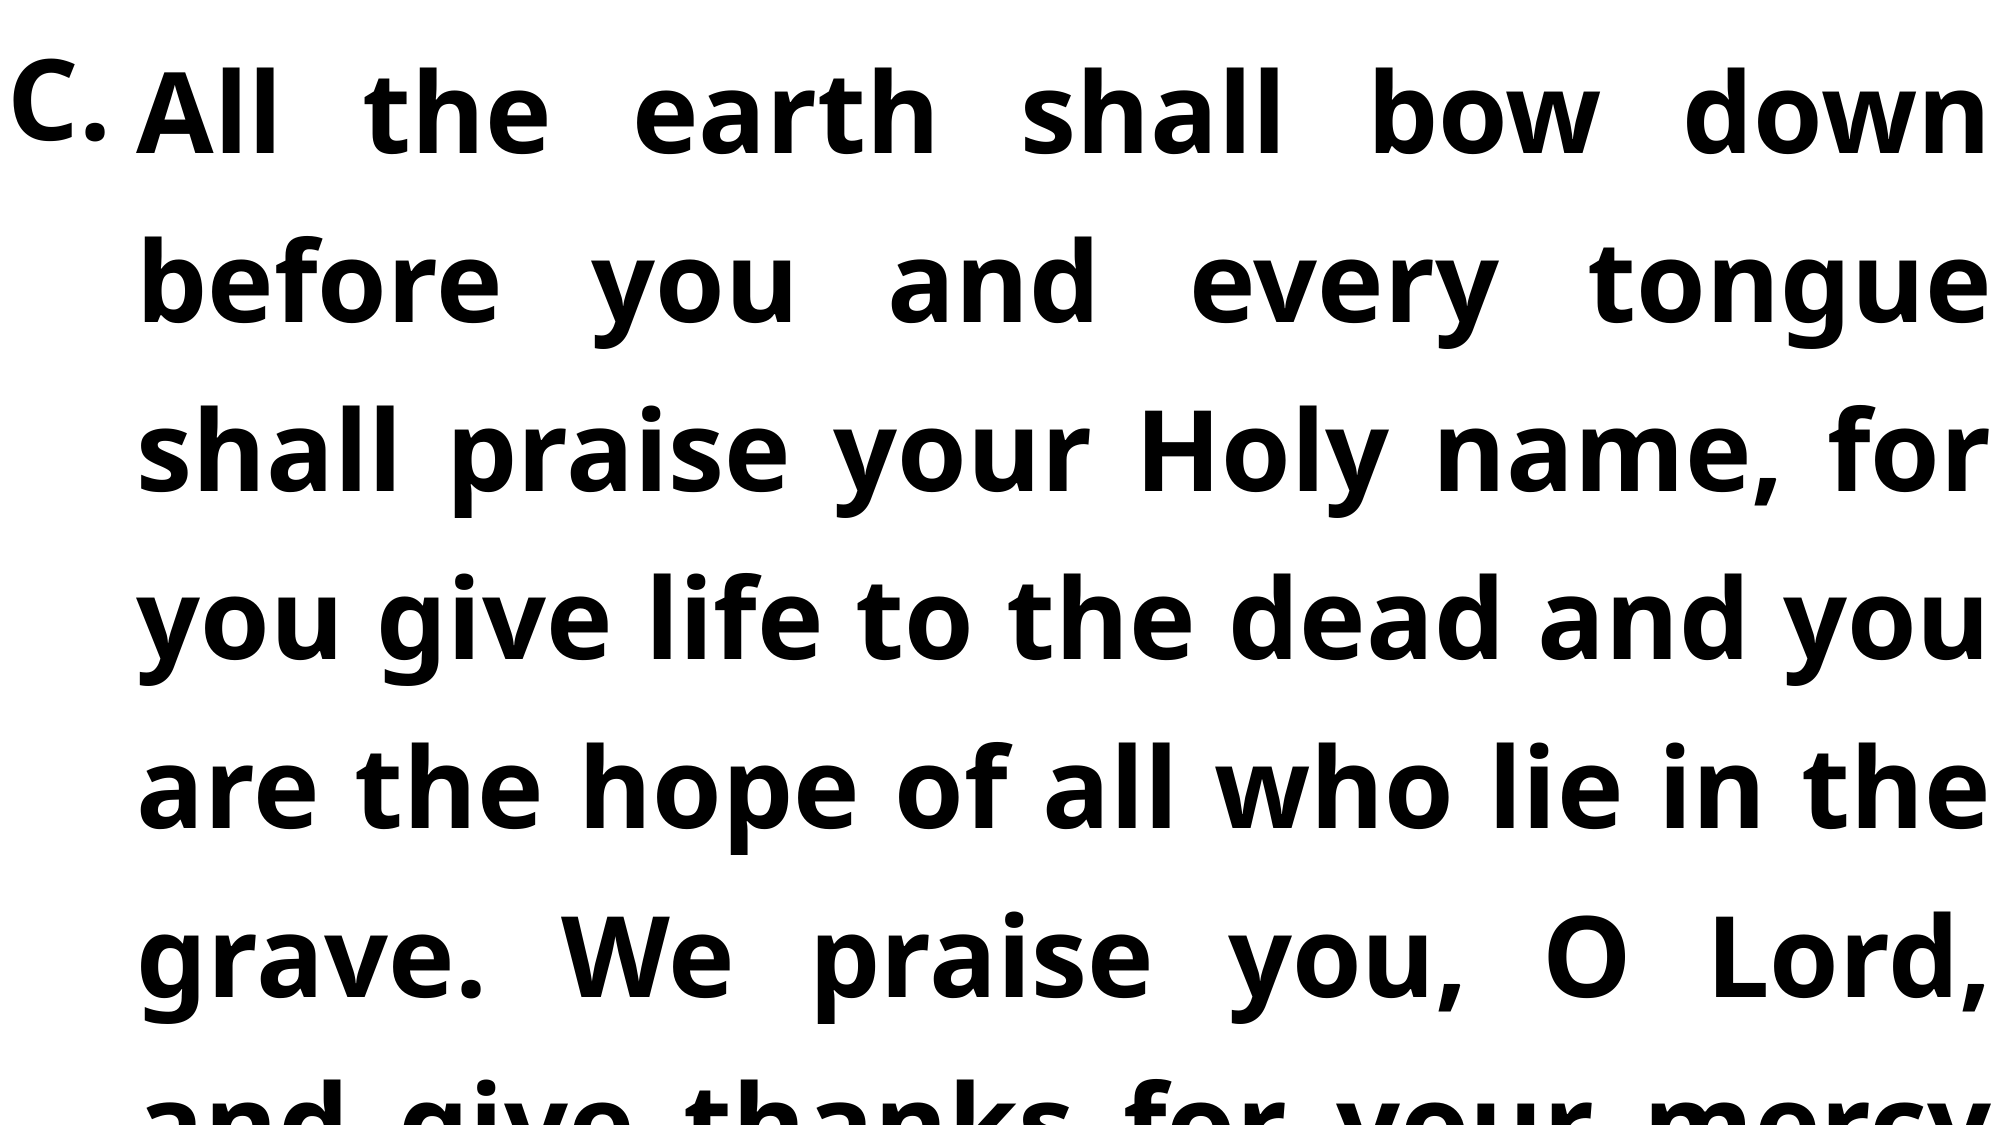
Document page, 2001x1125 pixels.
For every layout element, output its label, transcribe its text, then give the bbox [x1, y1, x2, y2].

text_box C. [0, 20, 152, 171]
text_box All the earth shall bow down before you and every tongue shall praise your Holy name, for you give life to the dead and you are the hope of all who lie in the grave. We praise you, O Lord, and give thanks for your mercy towards us. [129, 0, 2000, 1125]
